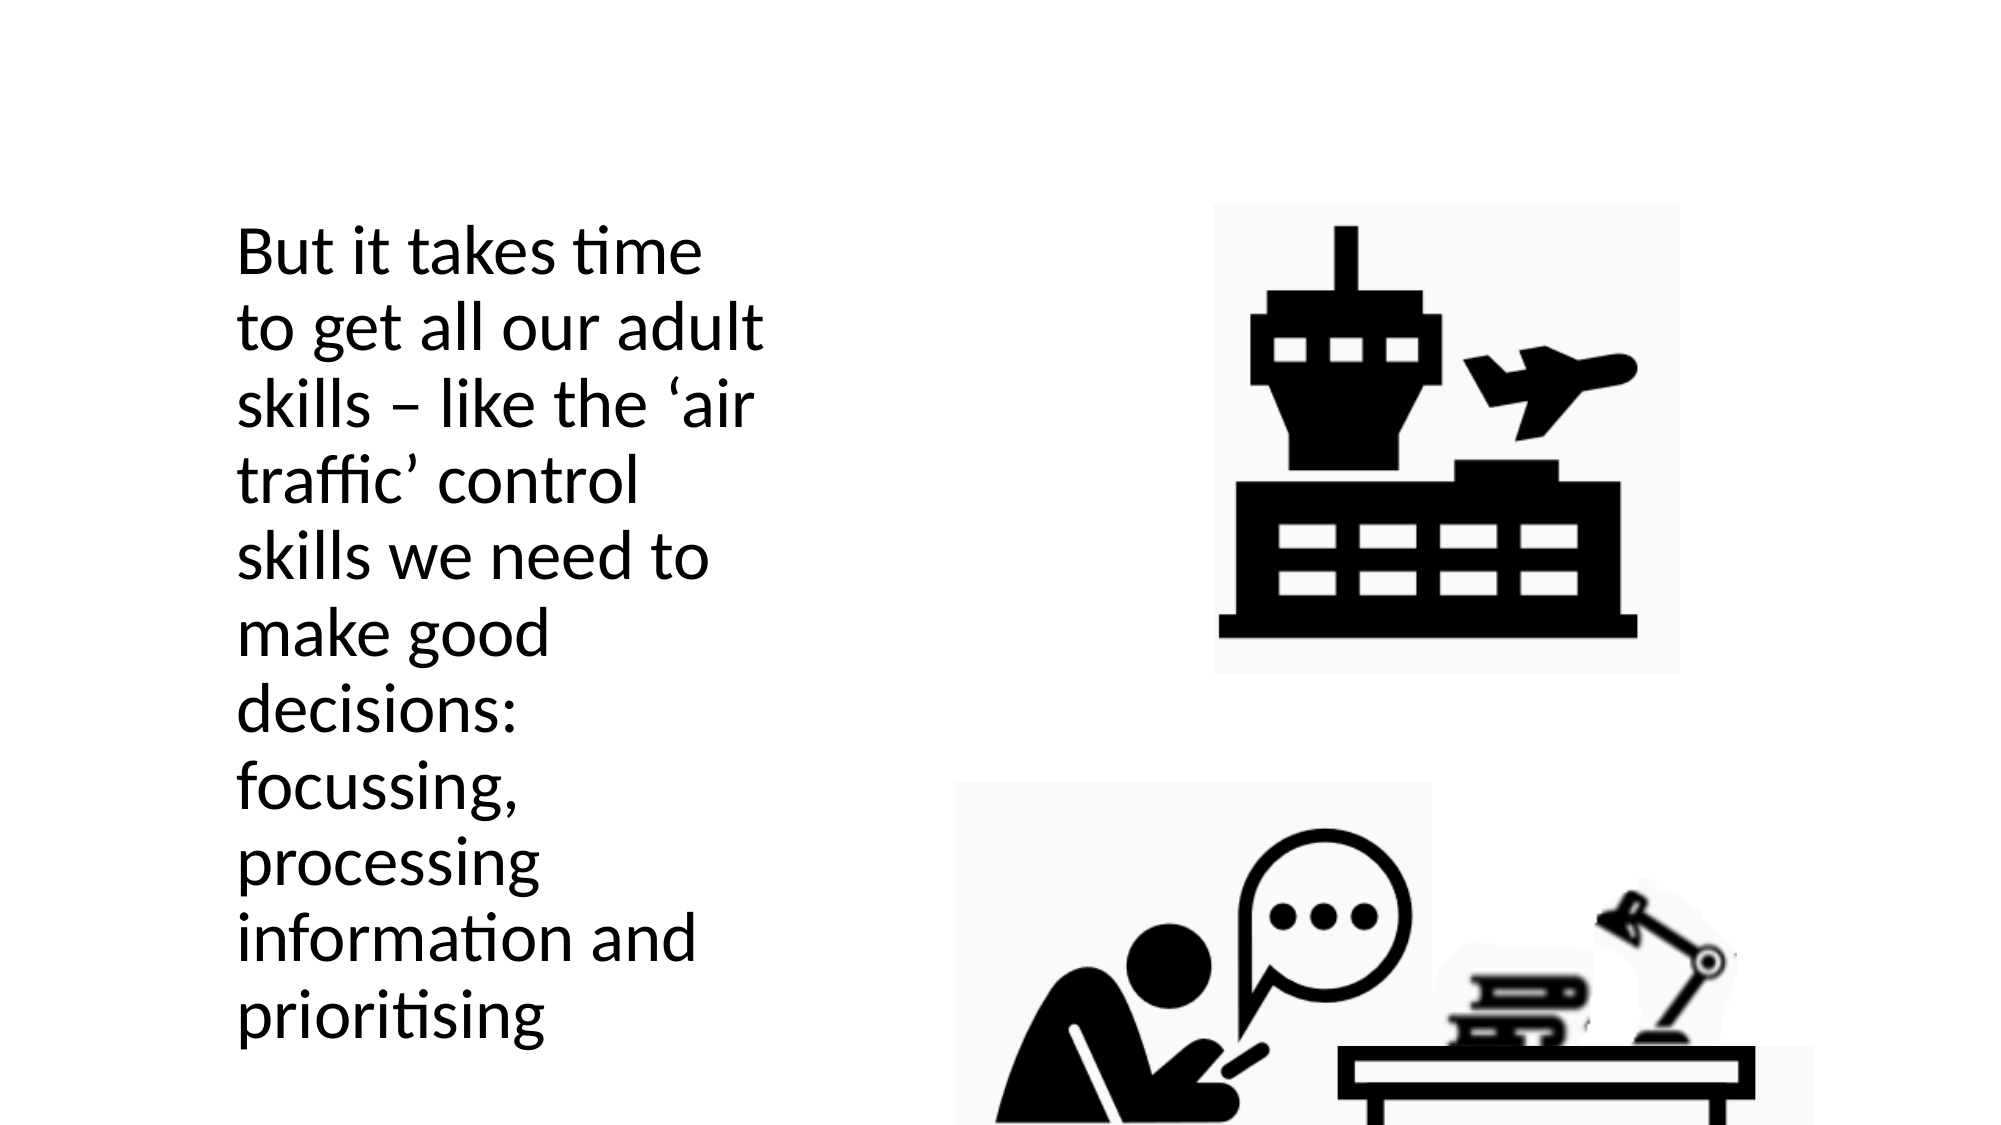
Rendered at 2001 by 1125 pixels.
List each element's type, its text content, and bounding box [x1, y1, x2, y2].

picture [1213, 202, 1680, 674]
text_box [955, 782, 1815, 1125]
list But it takes time to get all our adult skills – like the ‘air traffic’ control skills we need to make good decisions: focussing, processing information and prioritising [202, 205, 794, 920]
